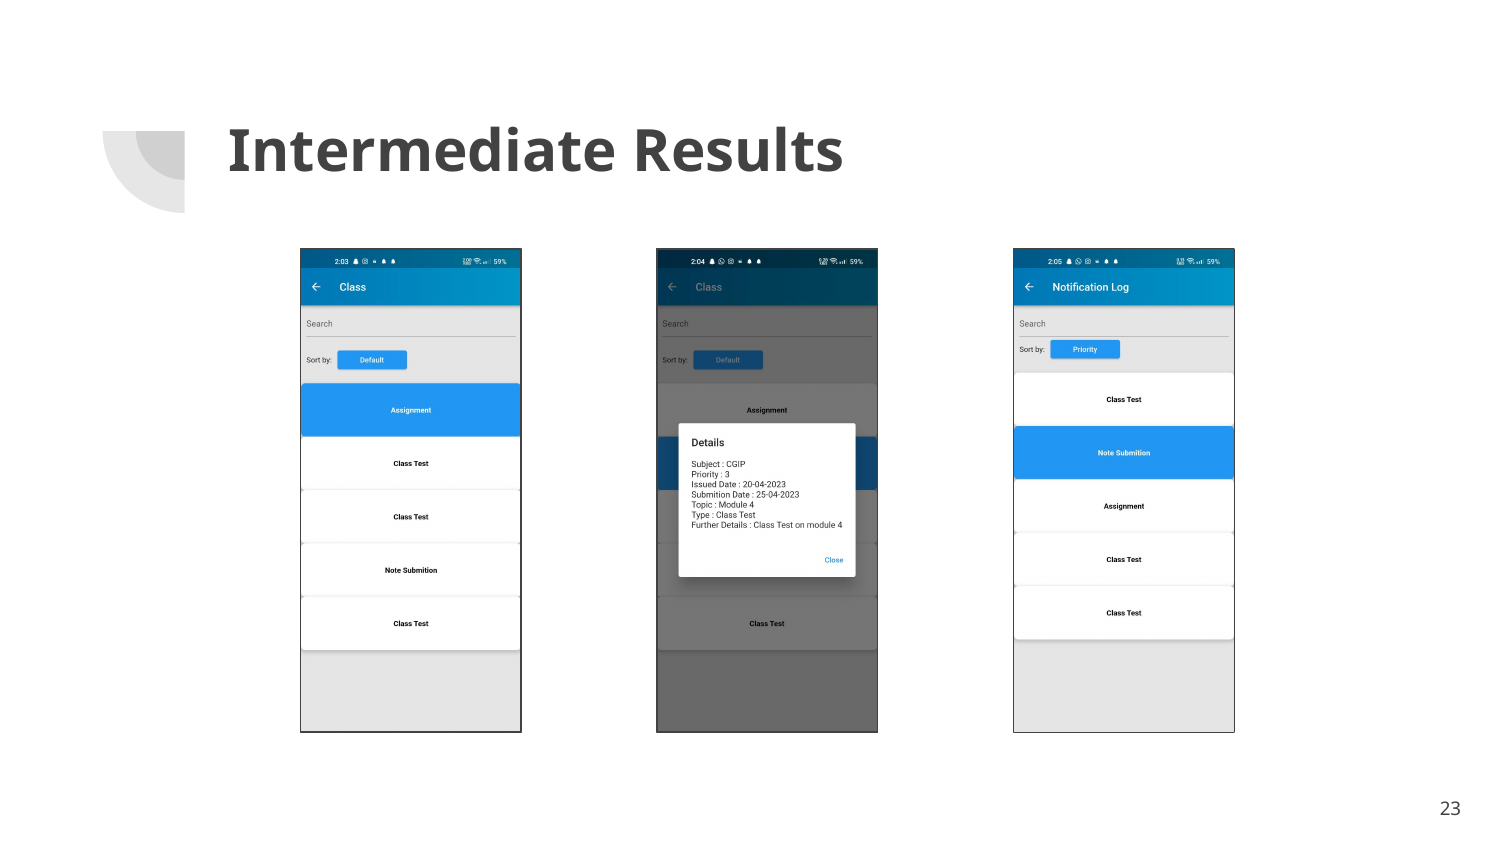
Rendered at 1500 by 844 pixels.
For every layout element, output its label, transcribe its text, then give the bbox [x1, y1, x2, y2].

picture [697, 283, 704, 290]
picture [1014, 306, 1234, 732]
picture [692, 259, 704, 264]
picture [669, 284, 676, 291]
picture [301, 306, 521, 732]
picture [351, 285, 359, 290]
picture [851, 260, 862, 264]
picture [657, 269, 877, 732]
slide_number ‹#› [1386, 777, 1477, 842]
picture [819, 259, 827, 264]
title Intermediate Results [213, 98, 1368, 263]
picture [707, 285, 721, 290]
picture [1024, 284, 1032, 289]
picture [311, 284, 319, 289]
